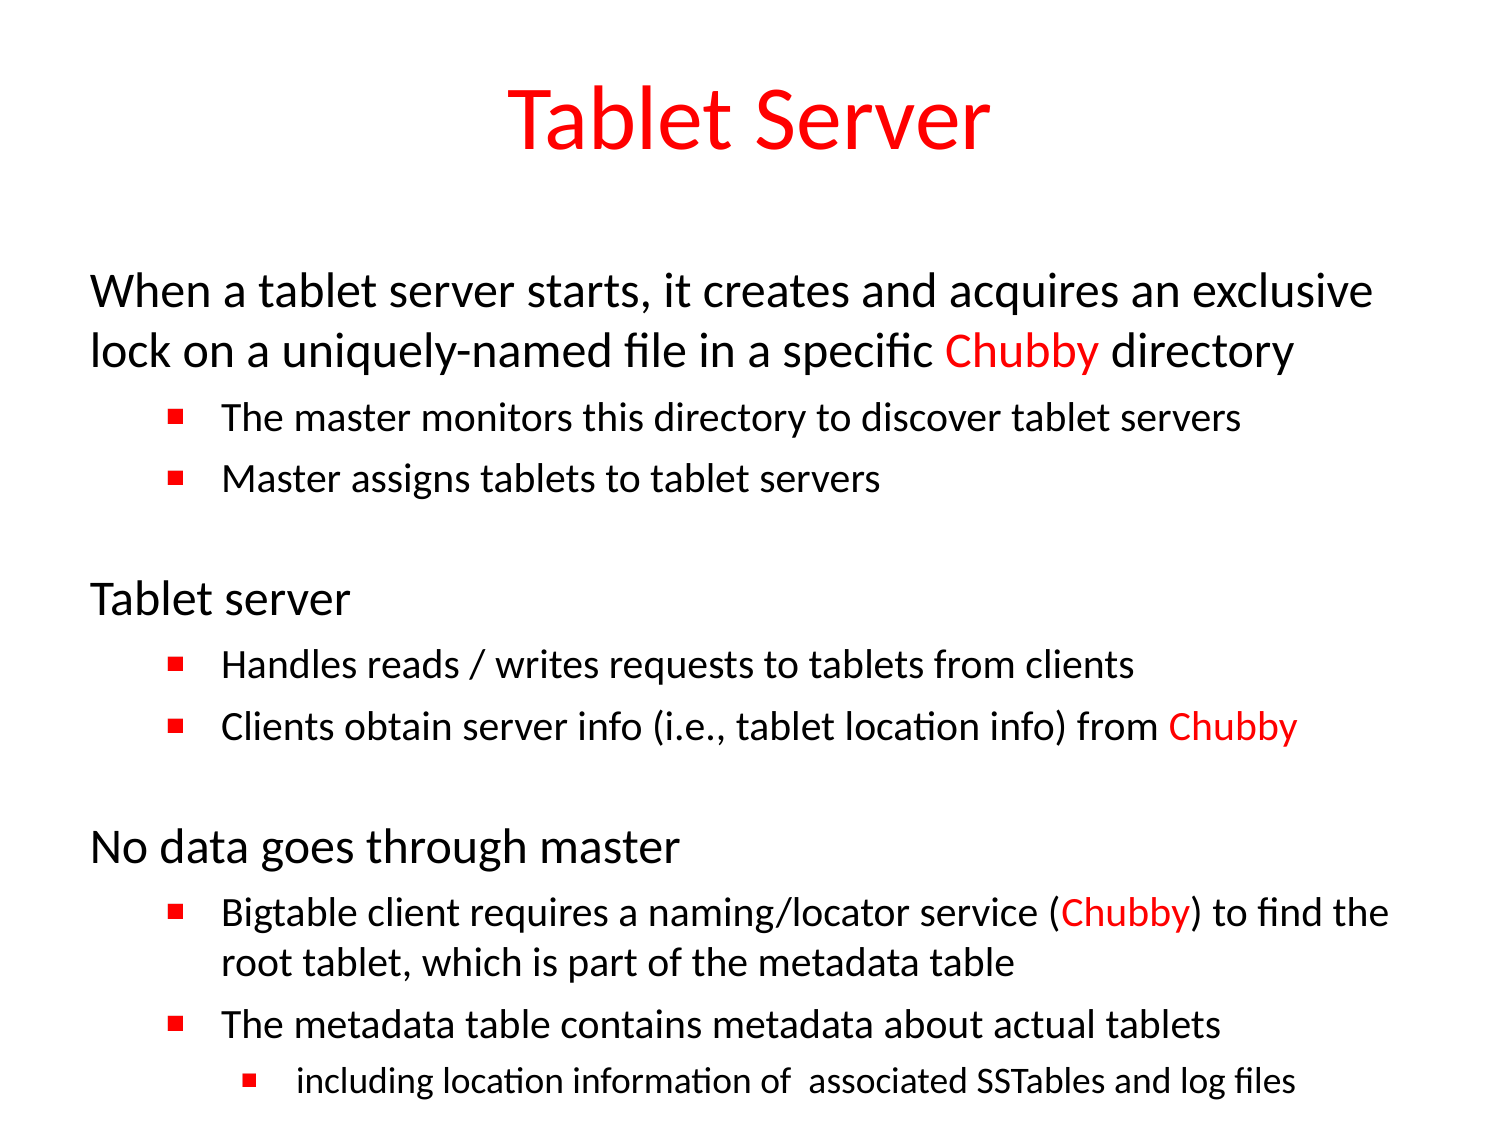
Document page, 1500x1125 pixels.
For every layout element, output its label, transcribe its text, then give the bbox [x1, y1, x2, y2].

list When a tablet server starts, it creates and acquires an exclusive lock on a uniquely-named file in a specific Chubby directory The master monitors this directory to discover tablet servers Master assigns tablets to tablet servers Tablet server Handles reads / writes requests to tablets from clients Clients obtain server info (i.e., tablet location info) from Chubby No data goes through master Bigtable client requires a naming/locator service (Chubby) to find the root tablet, which is part of the metadata table The metadata table contains metadata about actual tablets including location information of associated SSTables and log files [74, 249, 1463, 1110]
title Tablet Server [74, 10, 1426, 215]
picture [164, 653, 183, 671]
picture [164, 1012, 183, 1031]
picture [164, 405, 183, 424]
picture [164, 467, 183, 485]
picture [239, 1070, 256, 1087]
picture [164, 900, 183, 919]
picture [164, 715, 183, 733]
